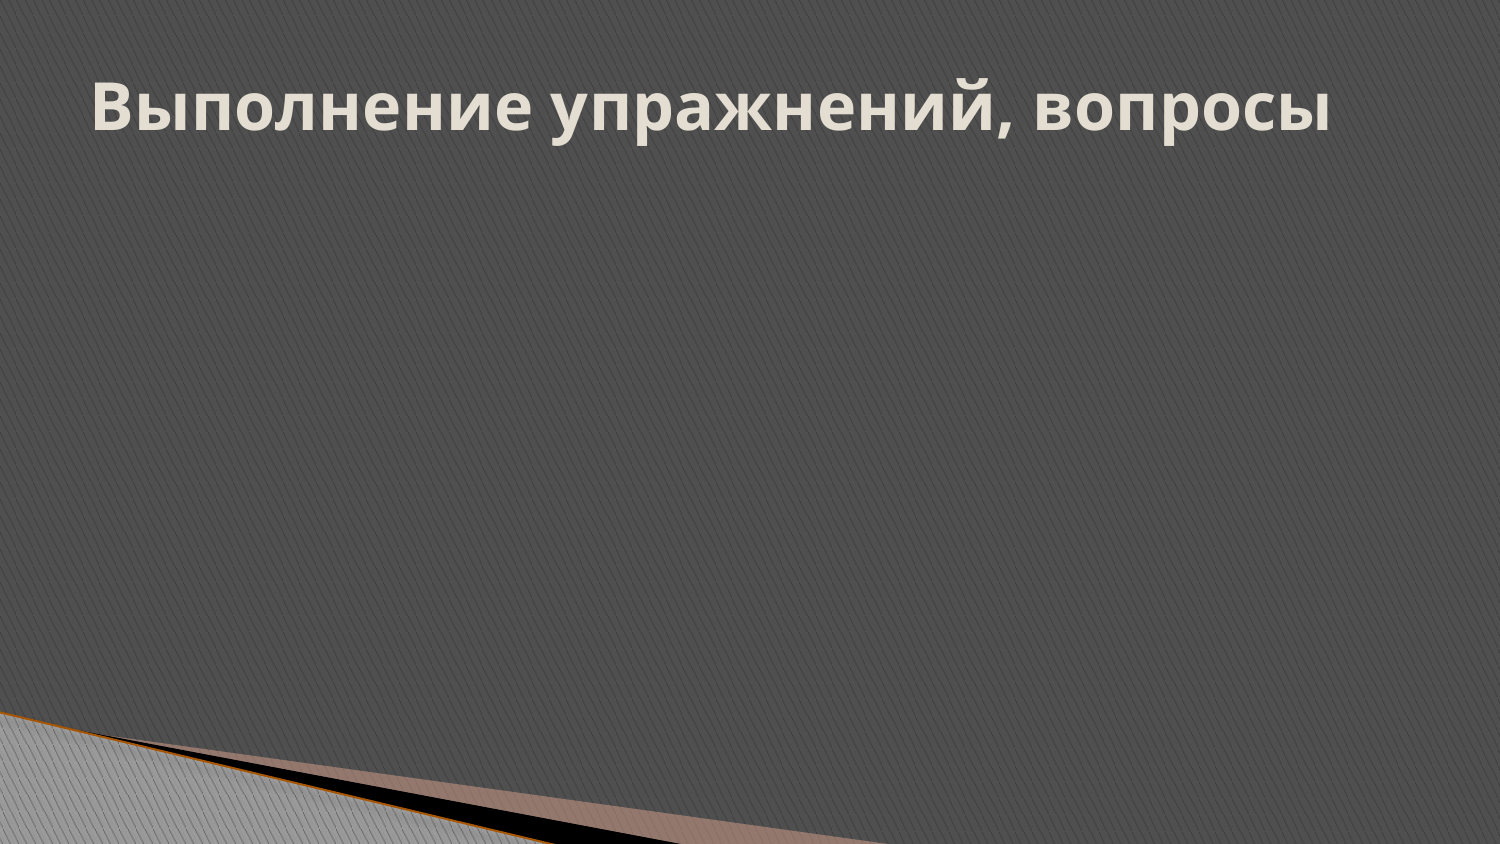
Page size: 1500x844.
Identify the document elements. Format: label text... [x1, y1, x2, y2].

title Выполнение упражнений, вопросы [75, 33, 1425, 175]
